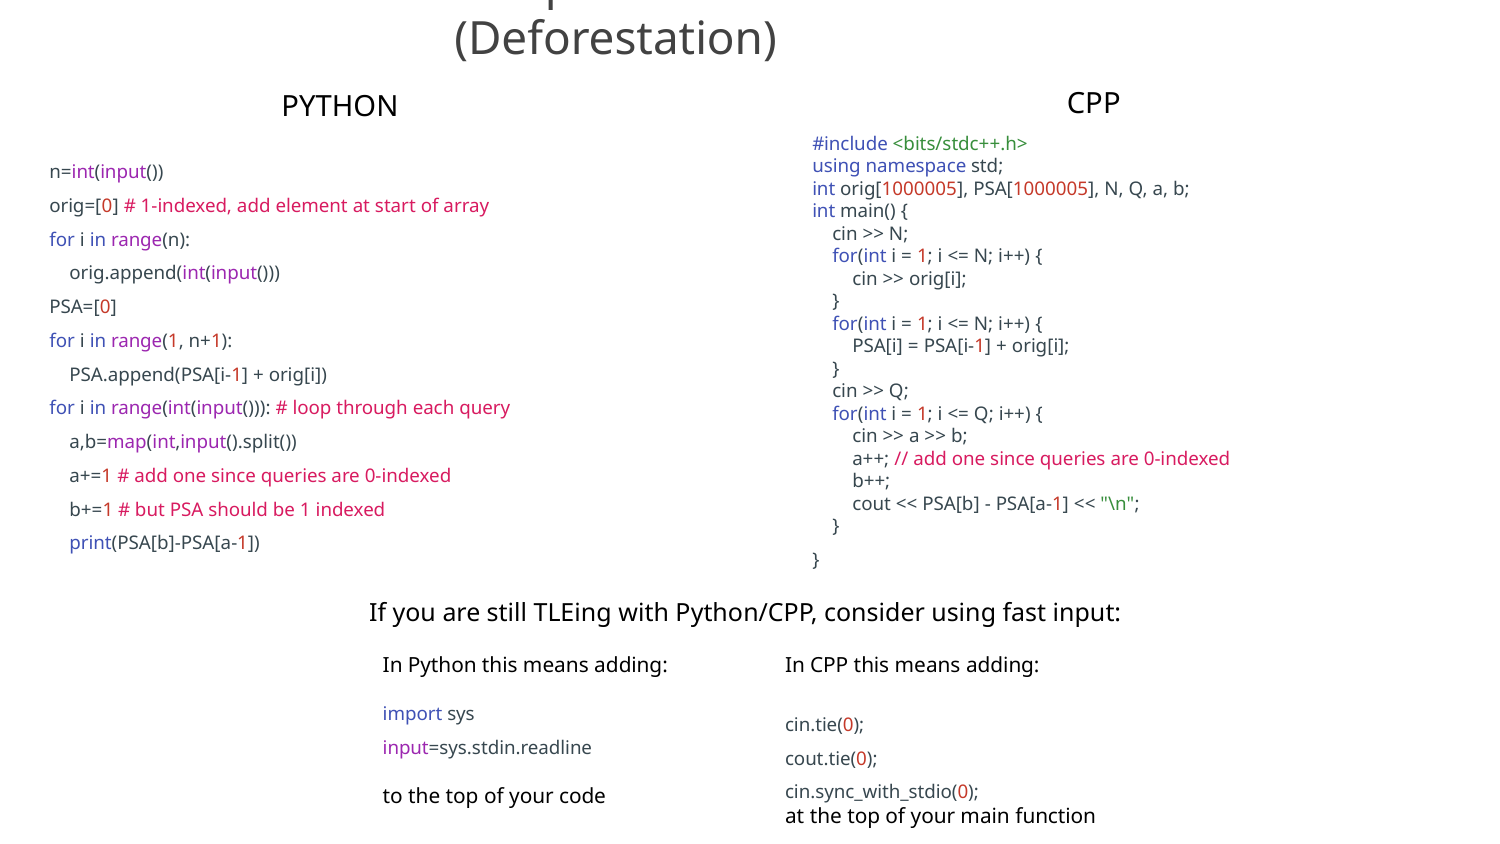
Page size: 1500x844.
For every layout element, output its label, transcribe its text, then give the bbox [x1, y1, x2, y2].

text_box In CPP this means adding: cin.tie(0); cout.tie(0); cin.sync_with_stdio(0); at the top of your main function [769, 636, 1218, 835]
text_box n=int(input()) orig=[0] # 1-indexed, add element at start of array for i in range(n): orig.append(int(input())) PSA=[0] for i in range(1, n+1): PSA.append(PSA[i-1] + orig[i]) for i in range(int(input())): # loop through each query a,b=map(int,input().split()) a+=1 # add one since queries are 0-indexed b+=1 # but PSA should be 1 indexed print(PSA[b]-PSA[a-1]) [34, 133, 754, 581]
text_box PYTHON [266, 72, 423, 125]
text_box CPP [1051, 69, 1148, 116]
title Template PSA Code (Deforestation) [439, 0, 1061, 79]
text_box #include <bits/stdc++.h> using namespace std; int orig[1000005], PSA[1000005], N, Q, a, b; int main() { cin >> N; for(int i = 1; i <= N; i++) { cin >> orig[i]; } for(int i = 1; i <= N; i++) { PSA[i] = PSA[i-1] + orig[i]; } cin >> Q; for(int i = 1; i <= Q; i++) { cin >> a >> b; a++; // add one since queries are 0-indexed b++; cout << PSA[b] - PSA[a-1] << "\n"; } } [797, 116, 1483, 599]
text_box In Python this means adding: import sys input=sys.stdin.readline to the top of your code [367, 636, 754, 835]
text_box If you are still TLEing with Python/CPP, consider using fast input: [34, 581, 1464, 746]
